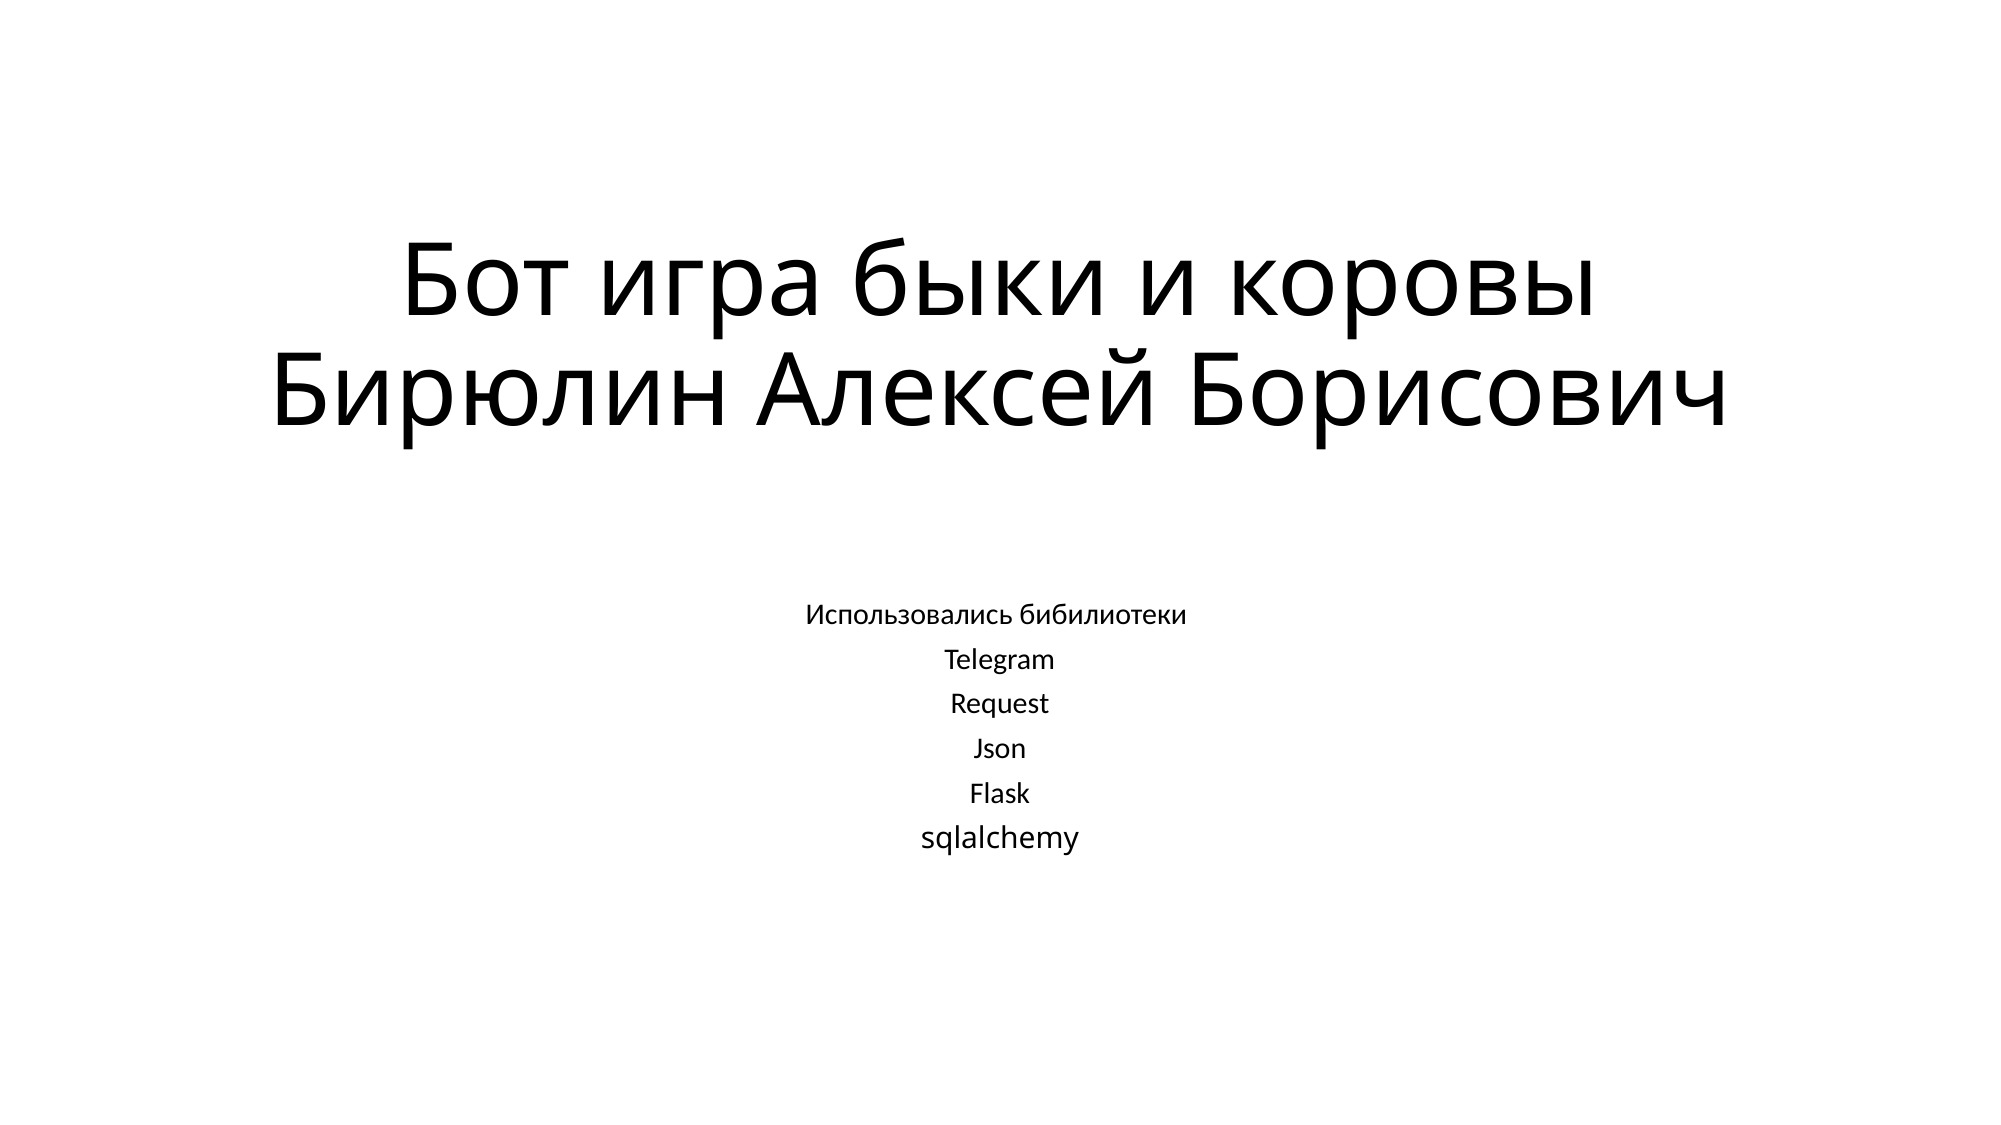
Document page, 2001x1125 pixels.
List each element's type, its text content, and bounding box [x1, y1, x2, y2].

title Бот игра быки и коровы Бирюлин Алексей Борисович [249, 184, 1750, 576]
subtitle Использовались бибилиотеки Telegram Request Json Flask sqlalchemy [249, 590, 1750, 863]
